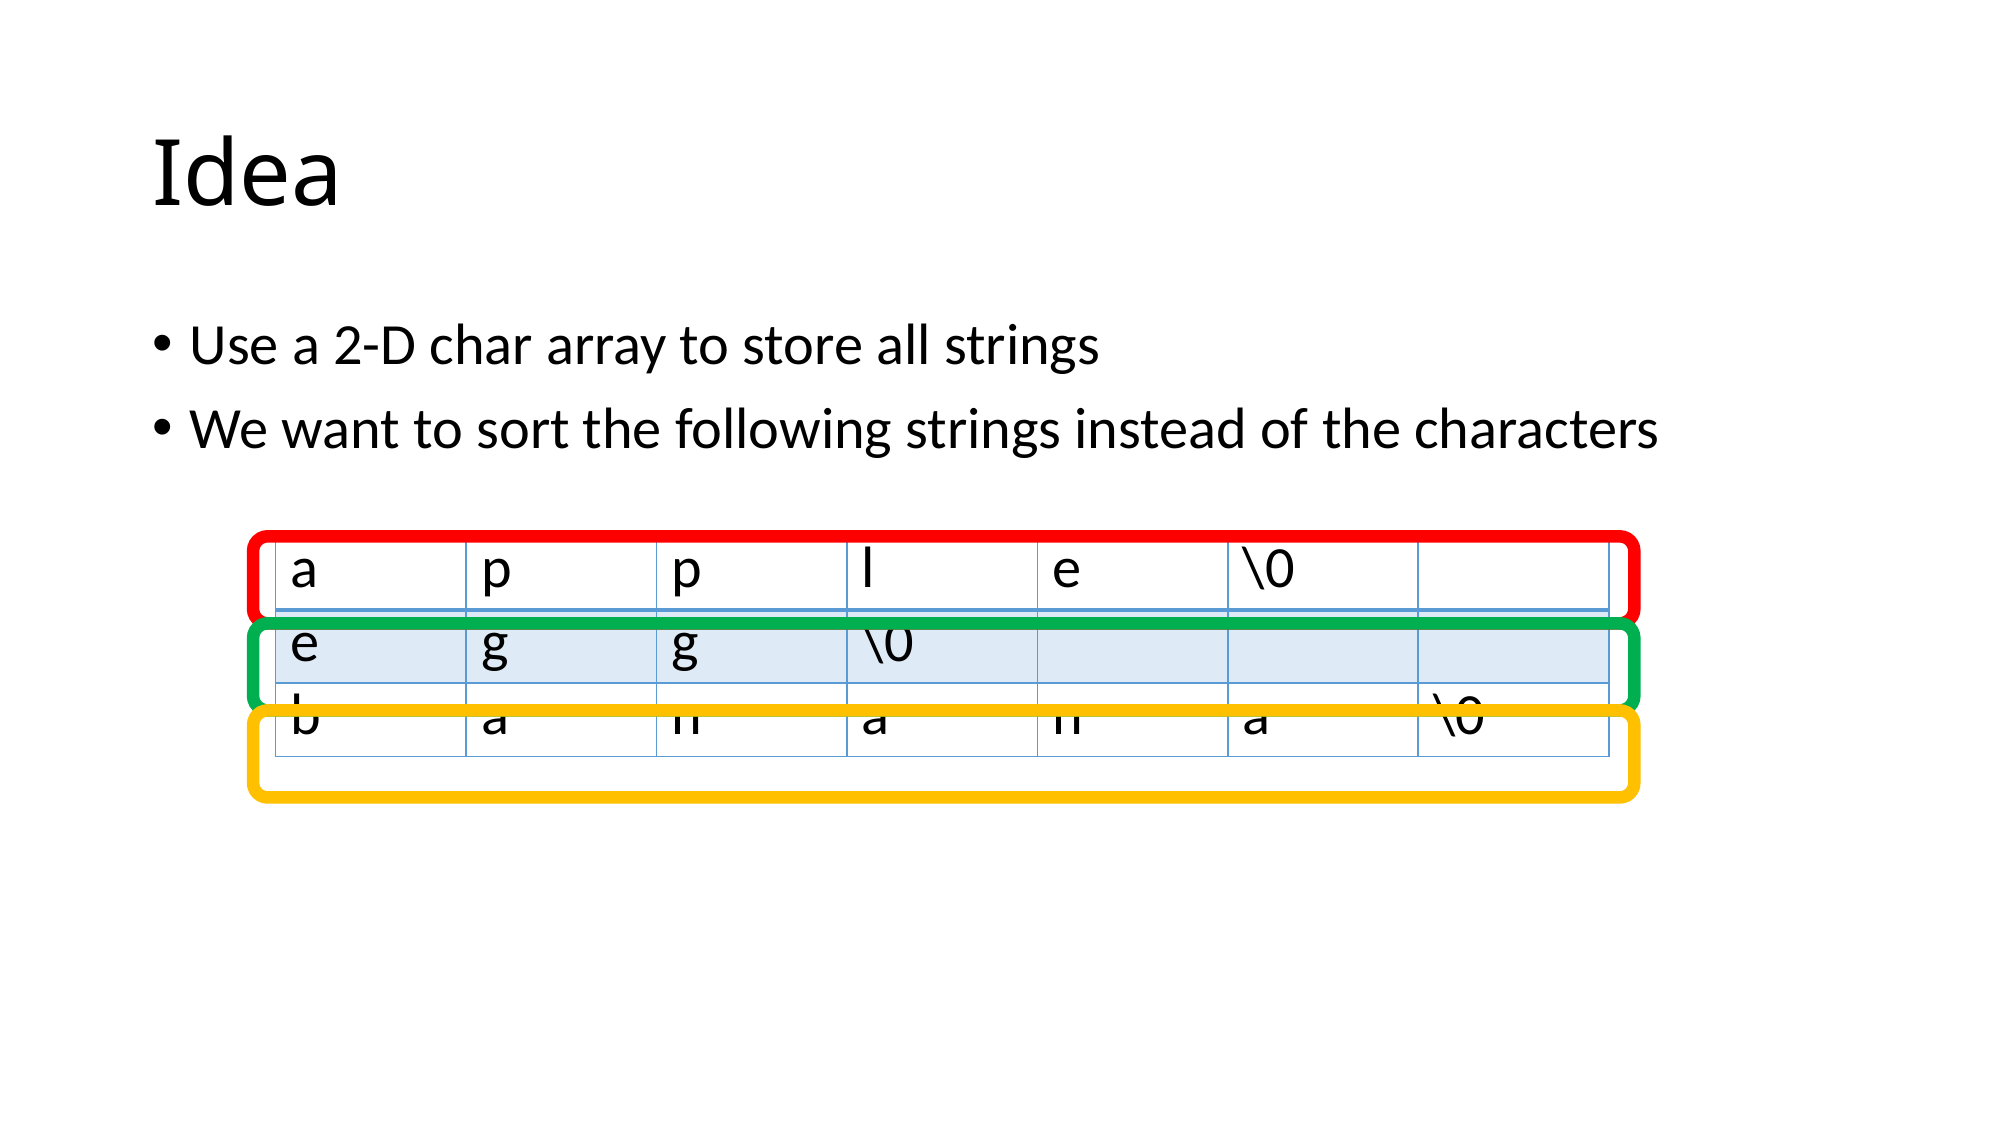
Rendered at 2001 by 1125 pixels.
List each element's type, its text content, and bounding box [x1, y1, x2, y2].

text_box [253, 536, 1635, 798]
list Use a 2-D char array to store all strings We want to sort the following strings instead of the characters [137, 306, 1863, 1021]
title Idea [137, 67, 1863, 285]
